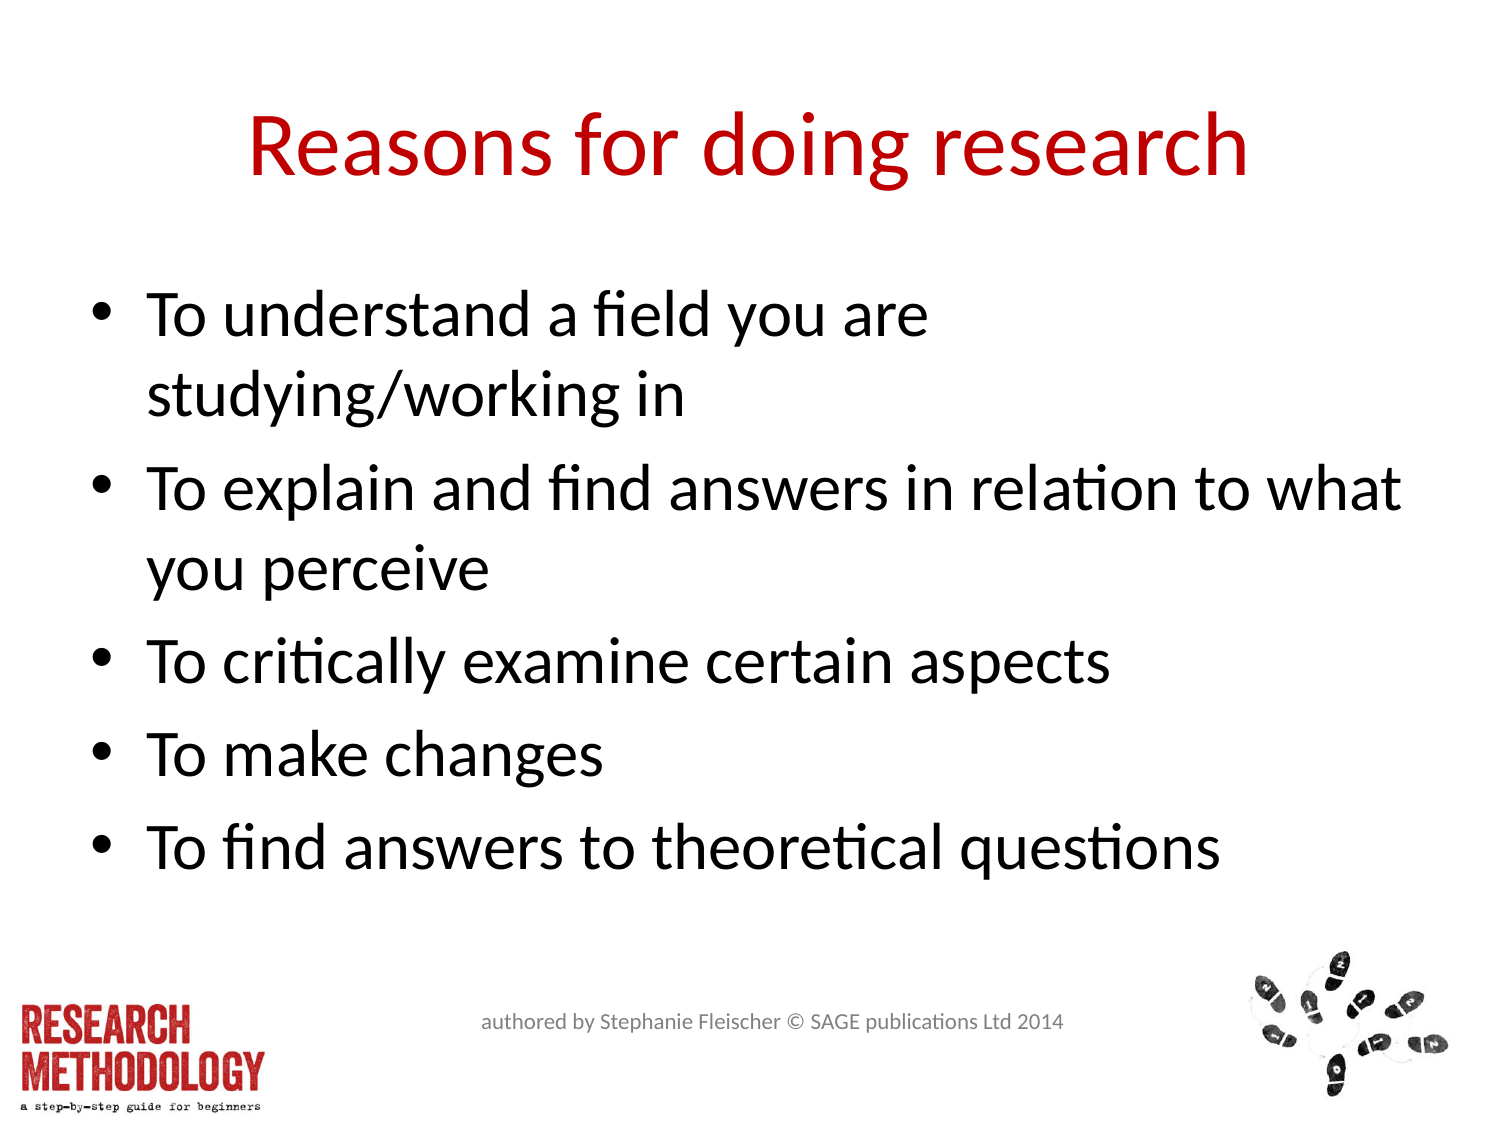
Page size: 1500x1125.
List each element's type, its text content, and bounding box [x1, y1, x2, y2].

text_box authored by Stephanie Fleischer © SAGE publications Ltd 2014 [466, 999, 1117, 1042]
picture [1200, 944, 1459, 1125]
picture [12, 999, 280, 1125]
title Reasons for doing research [75, 45, 1425, 233]
list To understand a field you are studying/working in To explain and find answers in relation to what you perceive To critically examine certain aspects To make changes To find answers to theoretical questions [75, 262, 1425, 1005]
